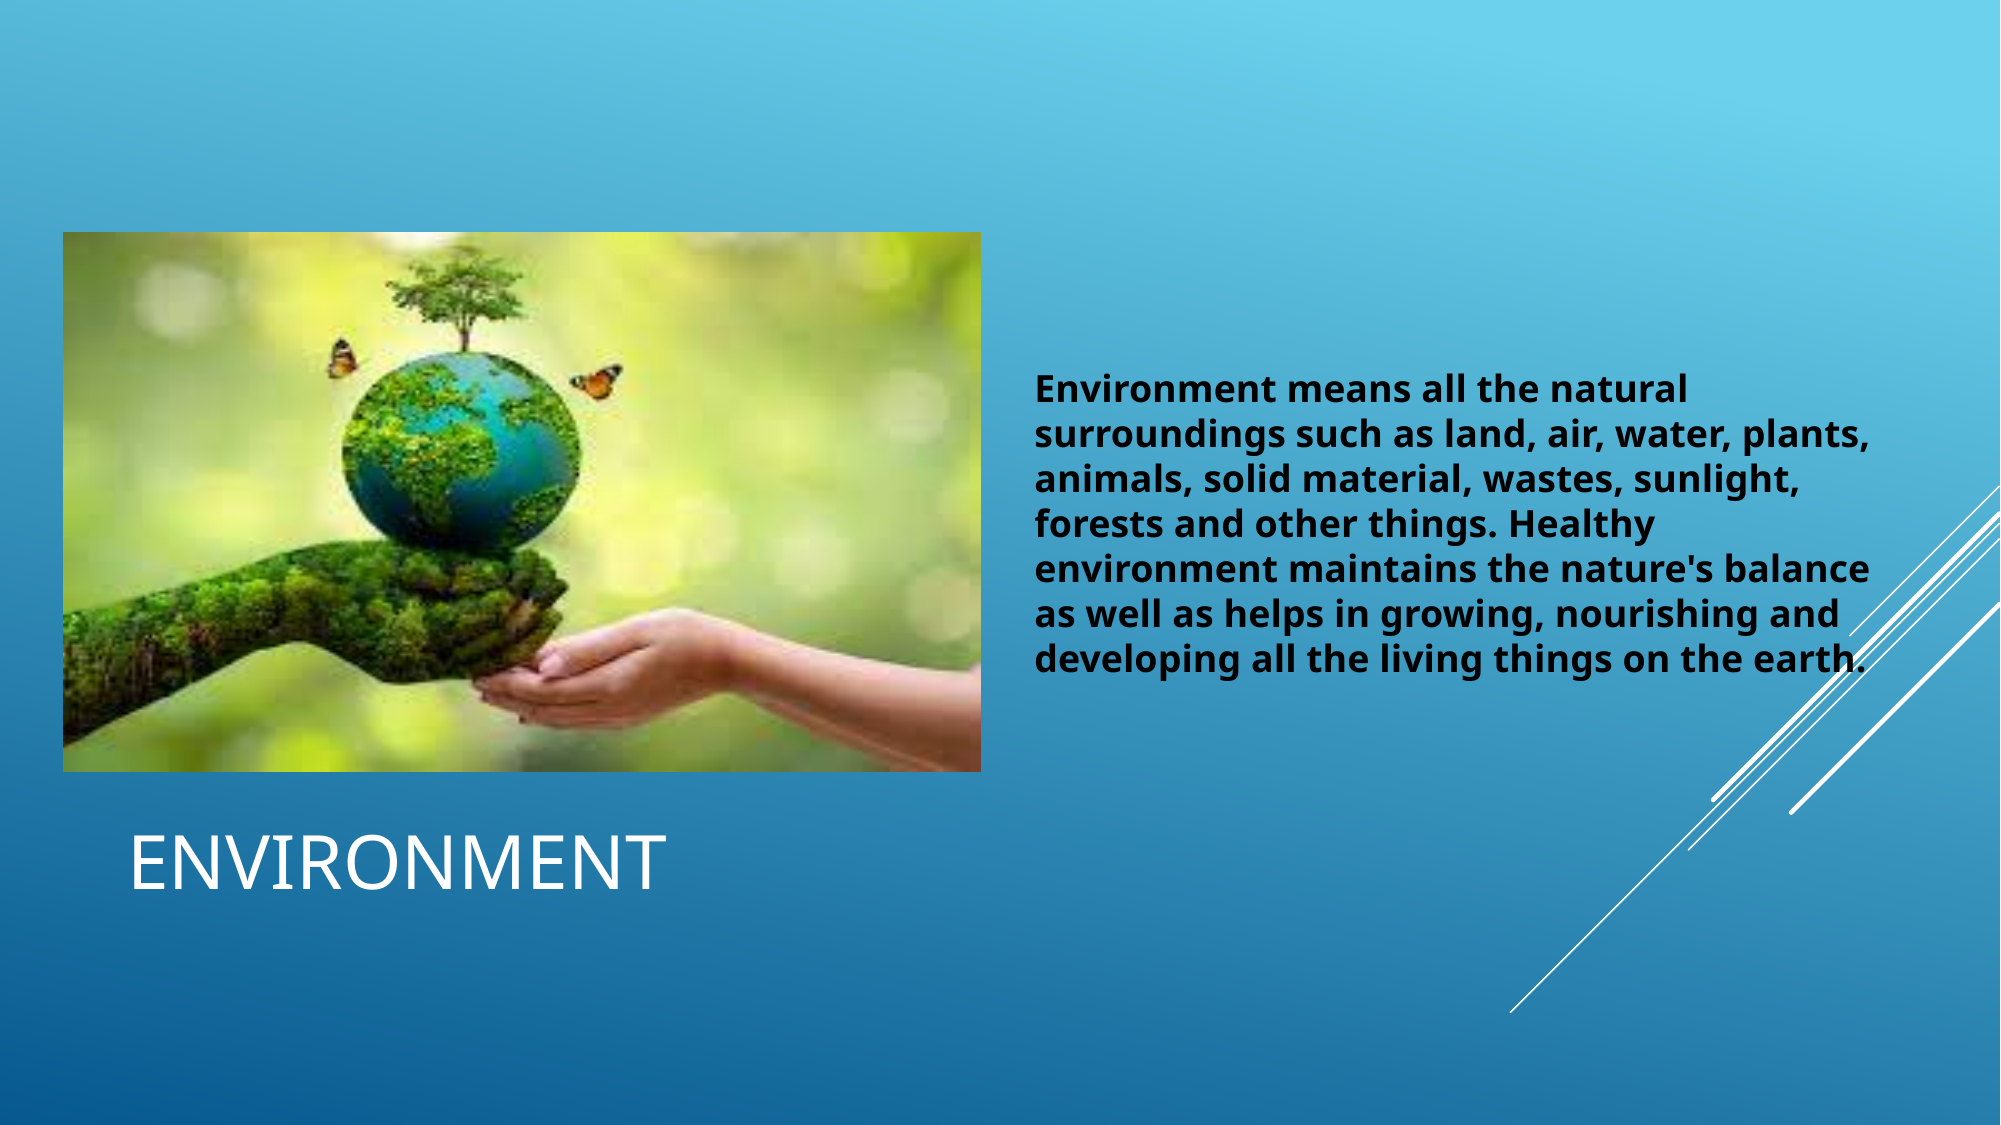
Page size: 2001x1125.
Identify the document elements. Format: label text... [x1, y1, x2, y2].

text_box Environment means all the natural surroundings such as land, air, water, plants, animals, solid material, wastes, sunlight, forests and other things. Healthy environment maintains the nature's balance as well as helps in growing, nourishing and developing all the living things on the earth. [1019, 358, 1900, 688]
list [63, 232, 981, 772]
title Environment [112, 736, 1513, 984]
